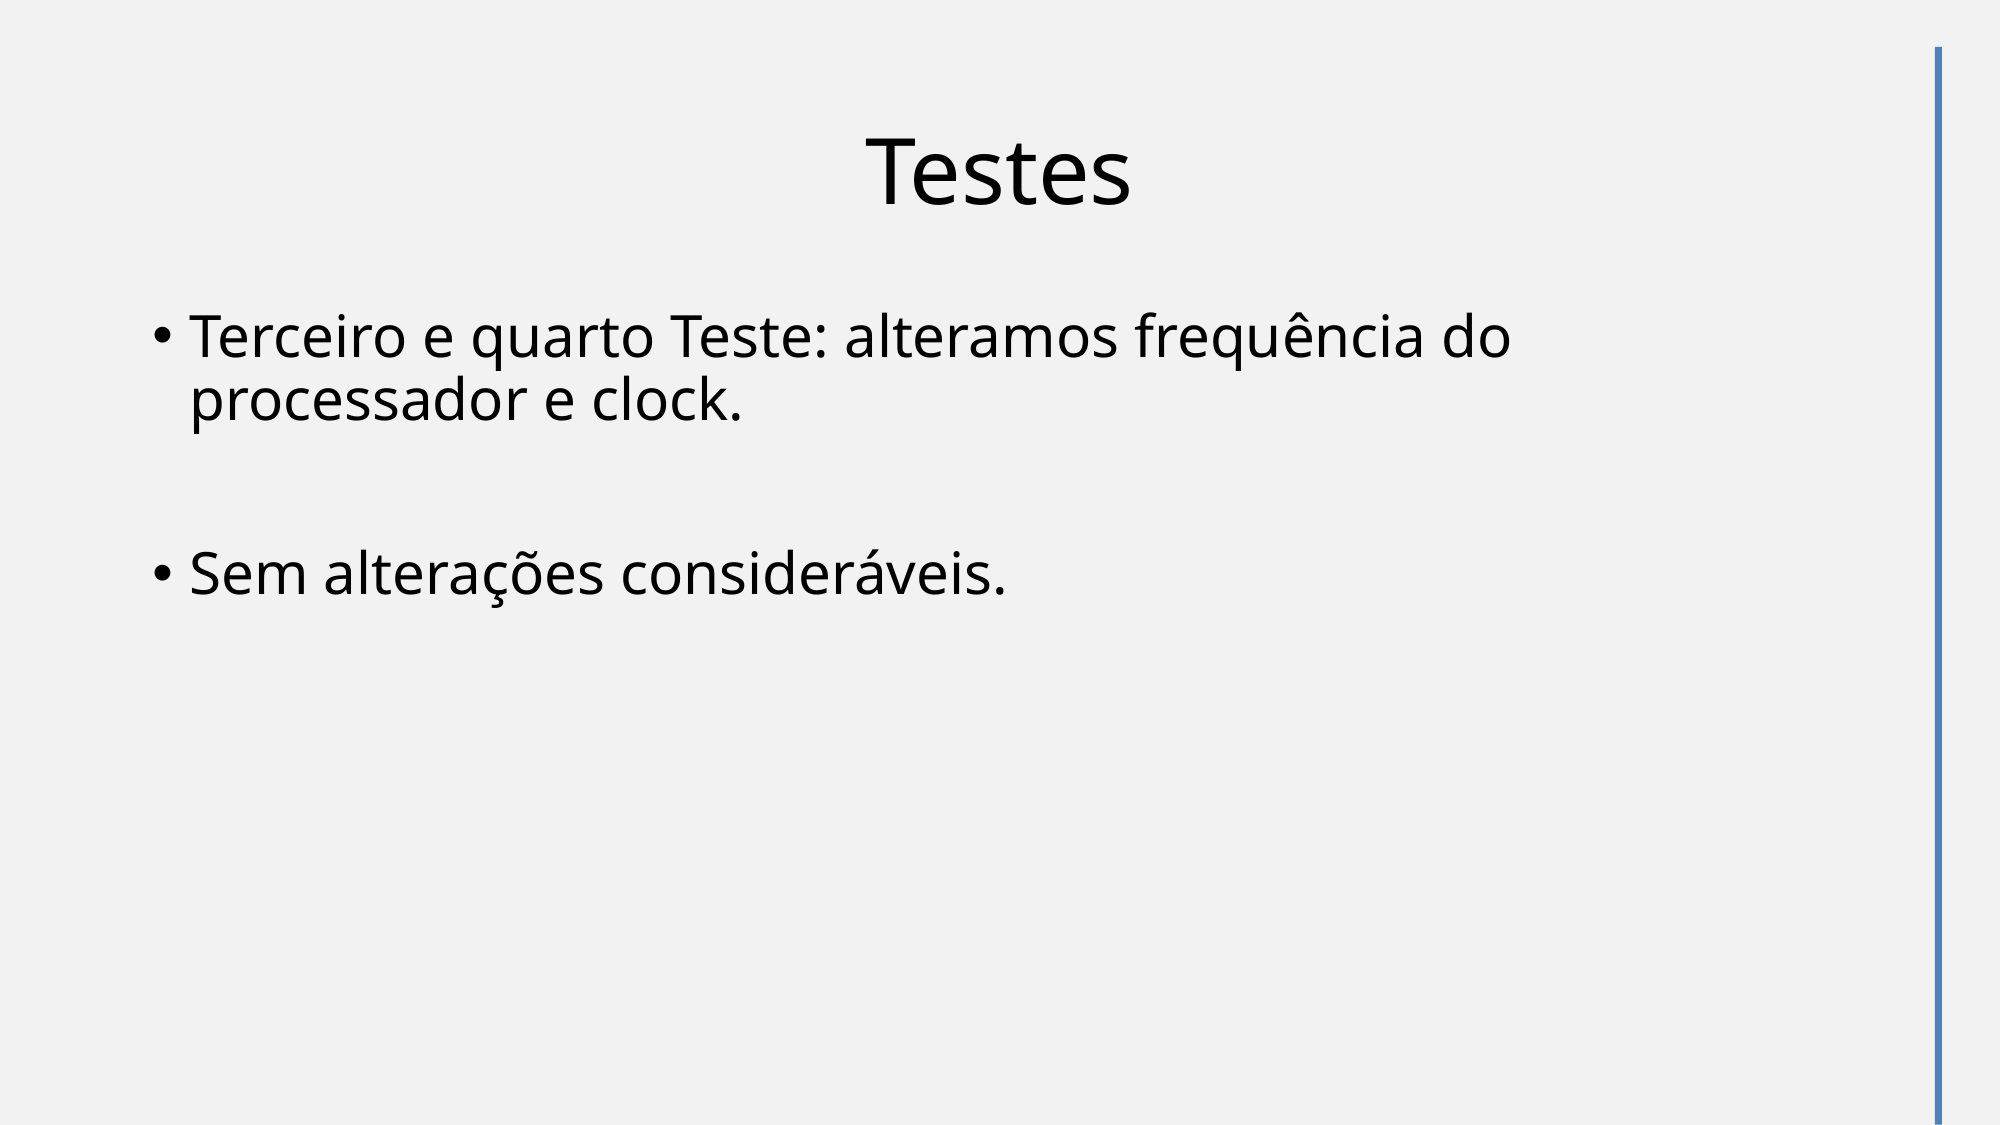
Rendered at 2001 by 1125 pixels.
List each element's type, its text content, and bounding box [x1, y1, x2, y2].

text_box Terceiro e quarto Teste: alteramos frequência do processador e clock. Sem alterações consideráveis. [137, 299, 1863, 1013]
text_box Testes [137, 59, 1863, 277]
text_box [1933, 45, 1944, 1125]
